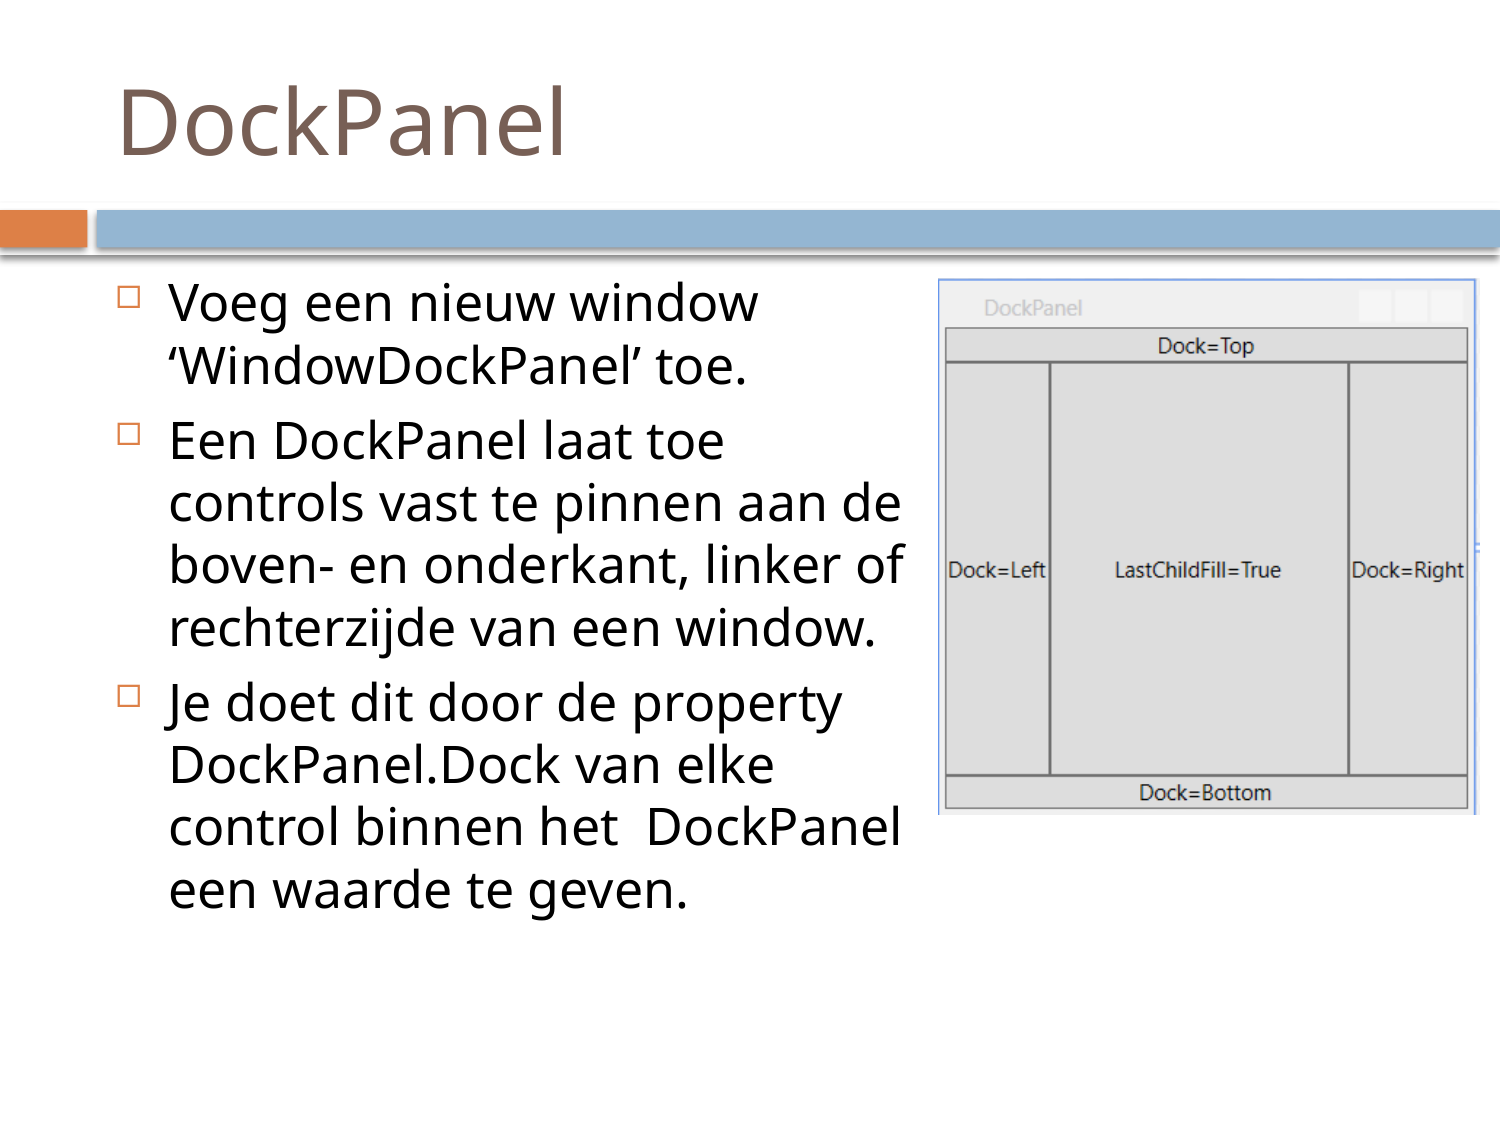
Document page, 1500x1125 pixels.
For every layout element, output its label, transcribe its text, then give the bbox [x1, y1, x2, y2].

picture [938, 278, 1480, 815]
title DockPanel [100, 37, 1438, 200]
list Voeg een nieuw window ‘WindowDockPanel’ toe. Een DockPanel laat toe controls vast te pinnen aan de boven- en onderkant, linker of rechterzijde van een window. Je doet dit door de property DockPanel.Dock van elke control binnen het DockPanel een waarde te geven. [100, 262, 928, 1000]
